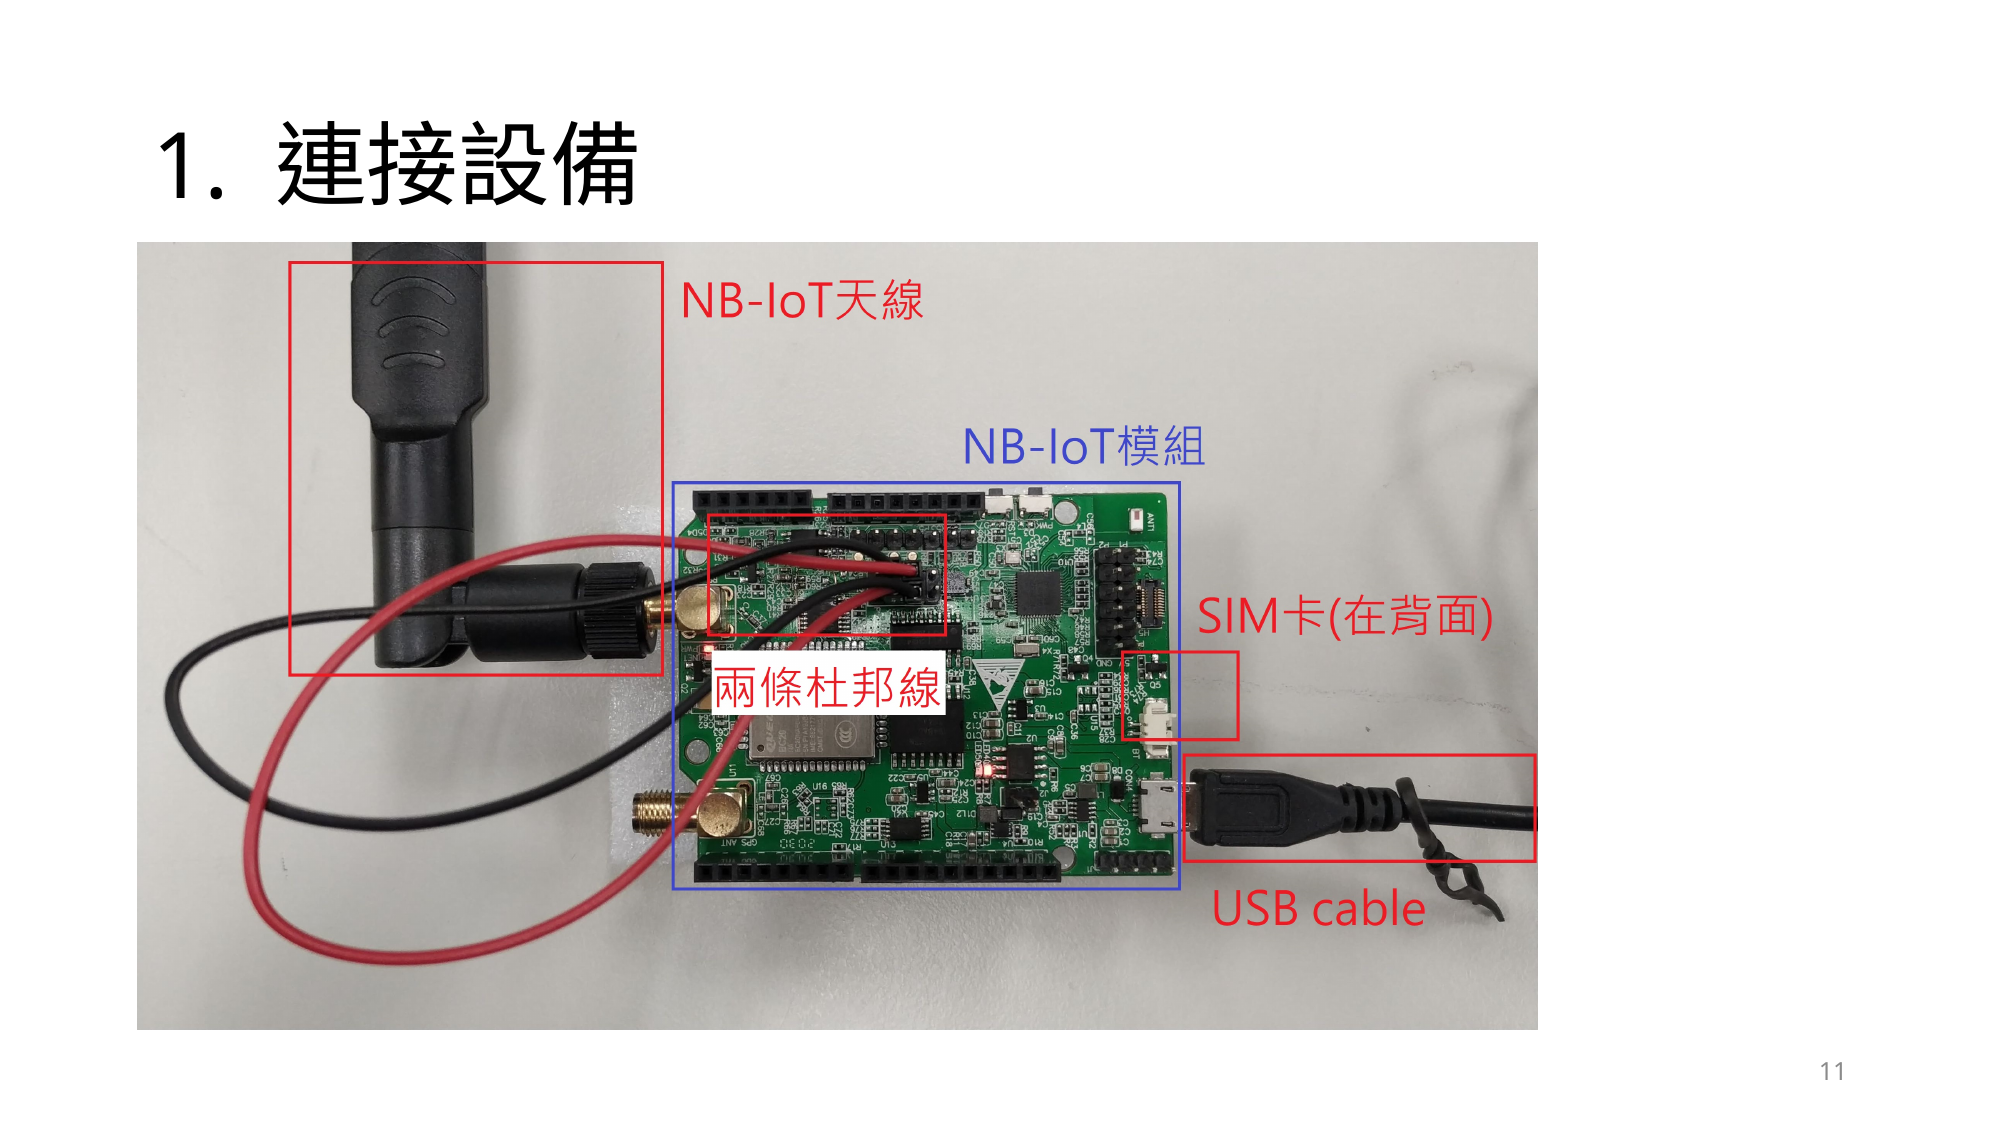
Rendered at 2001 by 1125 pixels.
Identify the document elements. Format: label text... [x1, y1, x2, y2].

slide_number 11 [1412, 1042, 1863, 1103]
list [137, 242, 1538, 1030]
title 1. 連接設備 [137, 59, 1863, 278]
